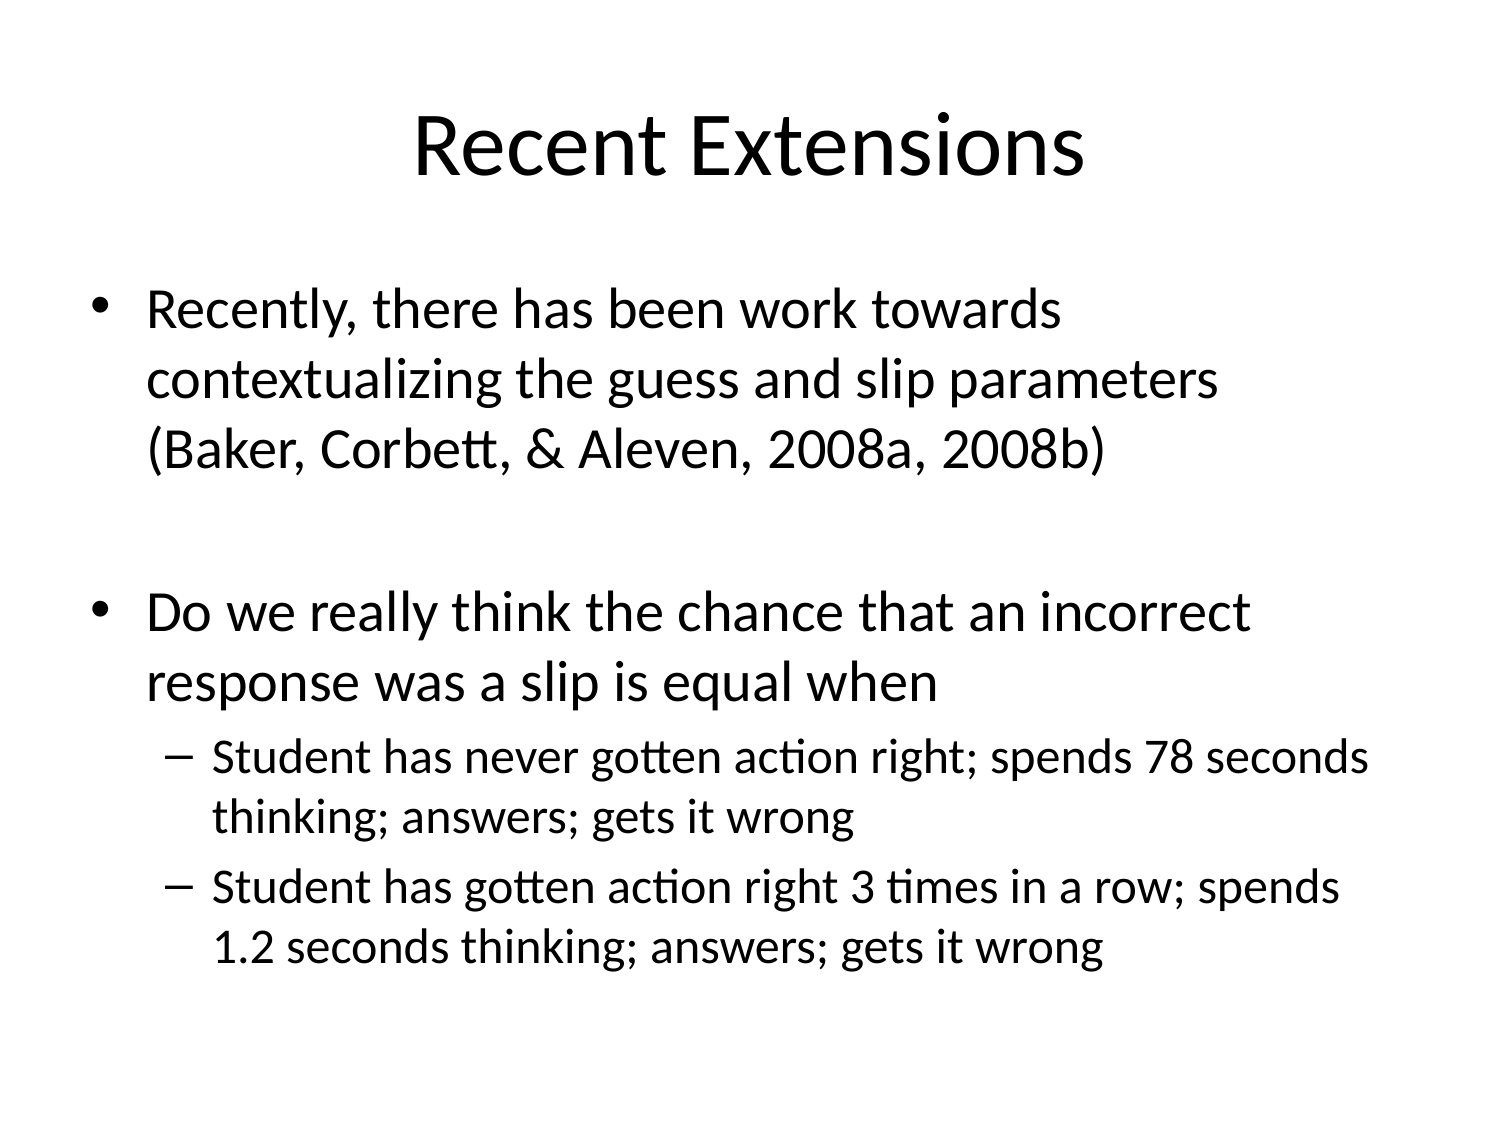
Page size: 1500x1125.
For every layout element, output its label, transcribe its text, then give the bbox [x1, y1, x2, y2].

list Recently, there has been work towards contextualizing the guess and slip parameters (Baker, Corbett, & Aleven, 2008a, 2008b) Do we really think the chance that an incorrect response was a slip is equal when Student has never gotten action right; spends 78 seconds thinking; answers; gets it wrong Student has gotten action right 3 times in a row; spends 1.2 seconds thinking; answers; gets it wrong [75, 262, 1425, 1005]
title Recent Extensions [75, 45, 1425, 233]
